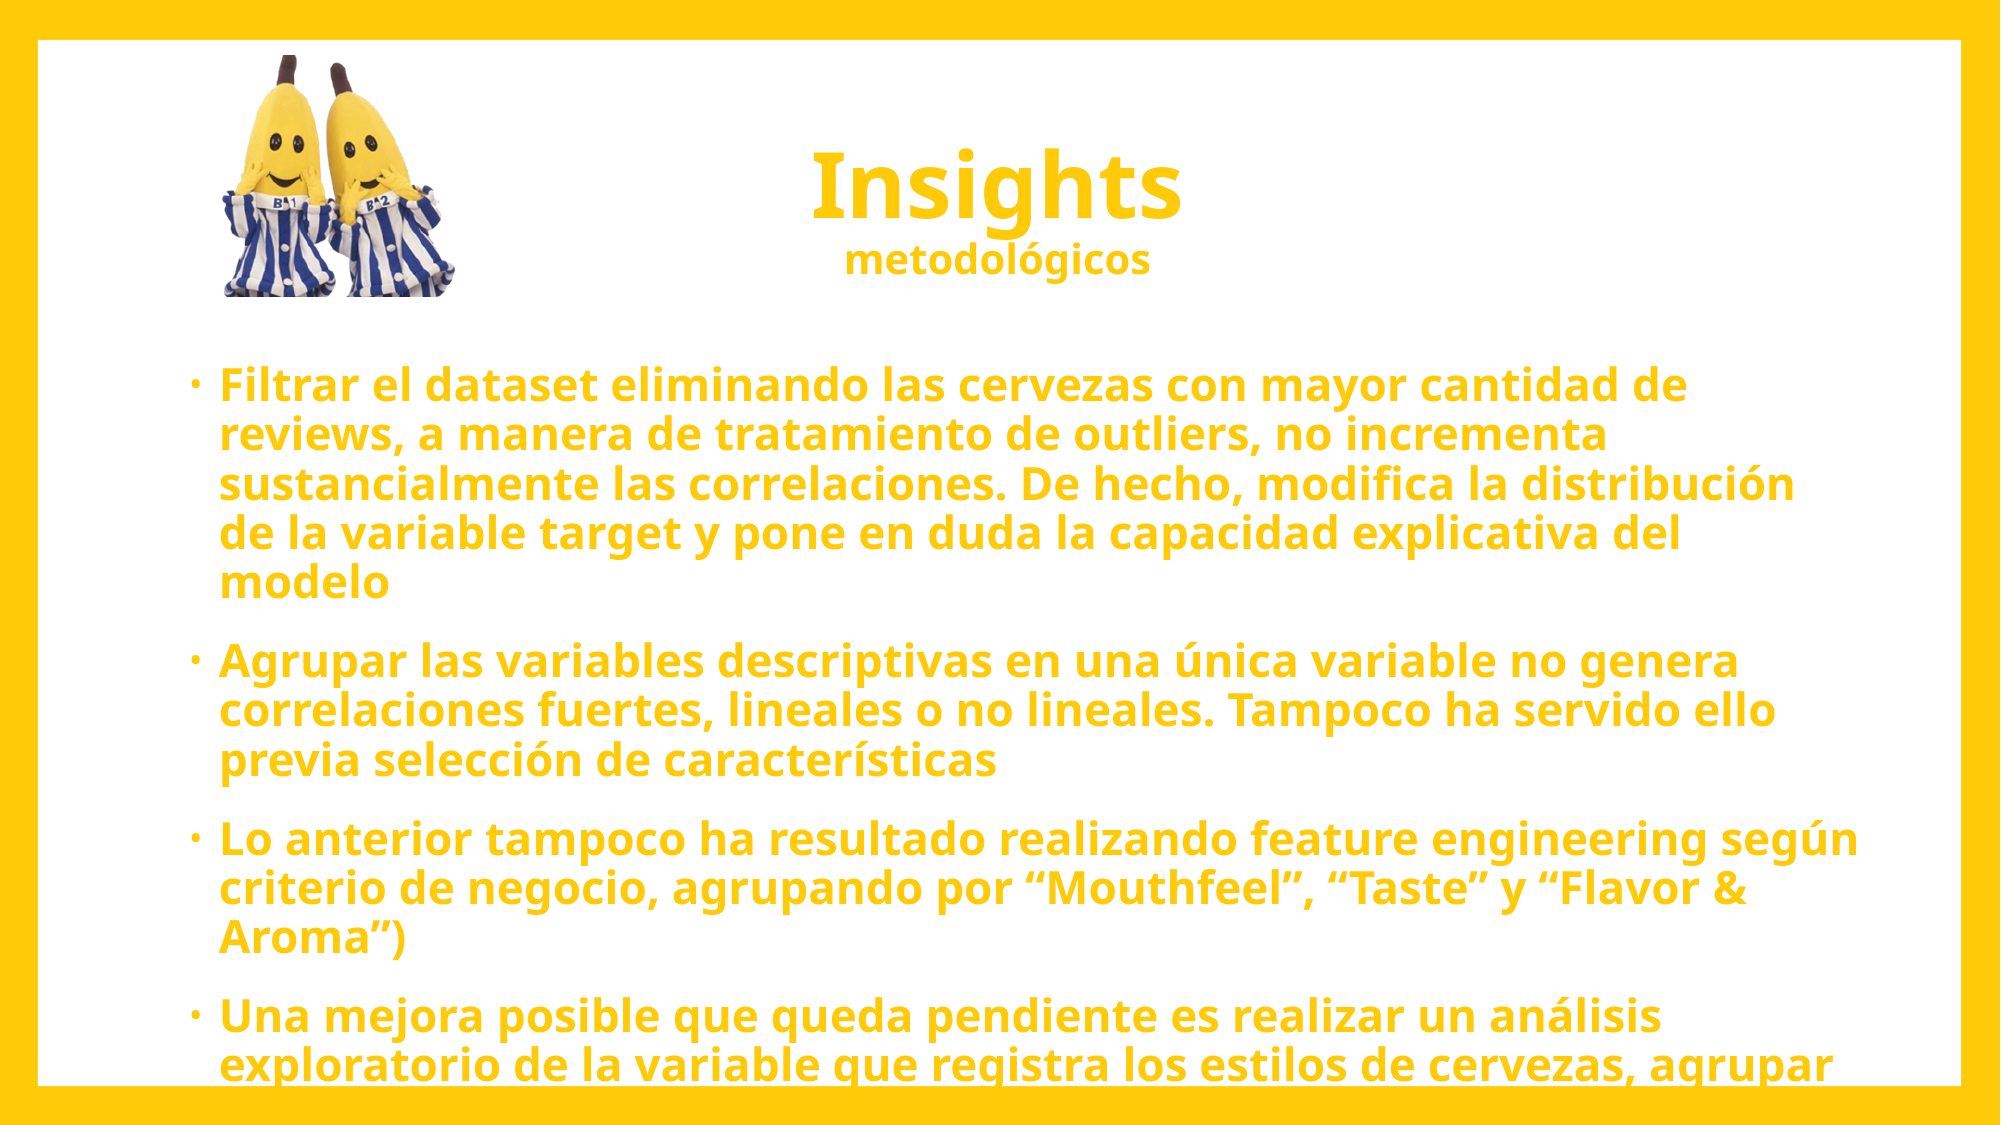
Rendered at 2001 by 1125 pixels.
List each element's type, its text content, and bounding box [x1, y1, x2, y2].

picture [118, 55, 548, 298]
list Filtrar el dataset eliminando las cervezas con mayor cantidad de reviews, a manera de tratamiento de outliers, no incrementa sustancialmente las correlaciones. De hecho, modifica la distribución de la variable target y pone en duda la capacidad explicativa del modelo Agrupar las variables descriptivas en una única variable no genera correlaciones fuertes, lineales o no lineales. Tampoco ha servido ello previa selección de características Lo anterior tampoco ha resultado realizando feature engineering según criterio de negocio, agrupando por “Mouthfeel”, “Taste” y “Flavor & Aroma”) Una mejora posible que queda pendiente es realizar un análisis exploratorio de la variable que registra los estilos de cervezas, agrupar las reviews en algunas de ellas y evaluar su poder predictivo respecto a la variable target [166, 354, 1878, 1091]
title Insights metodológicos [187, 99, 1808, 323]
